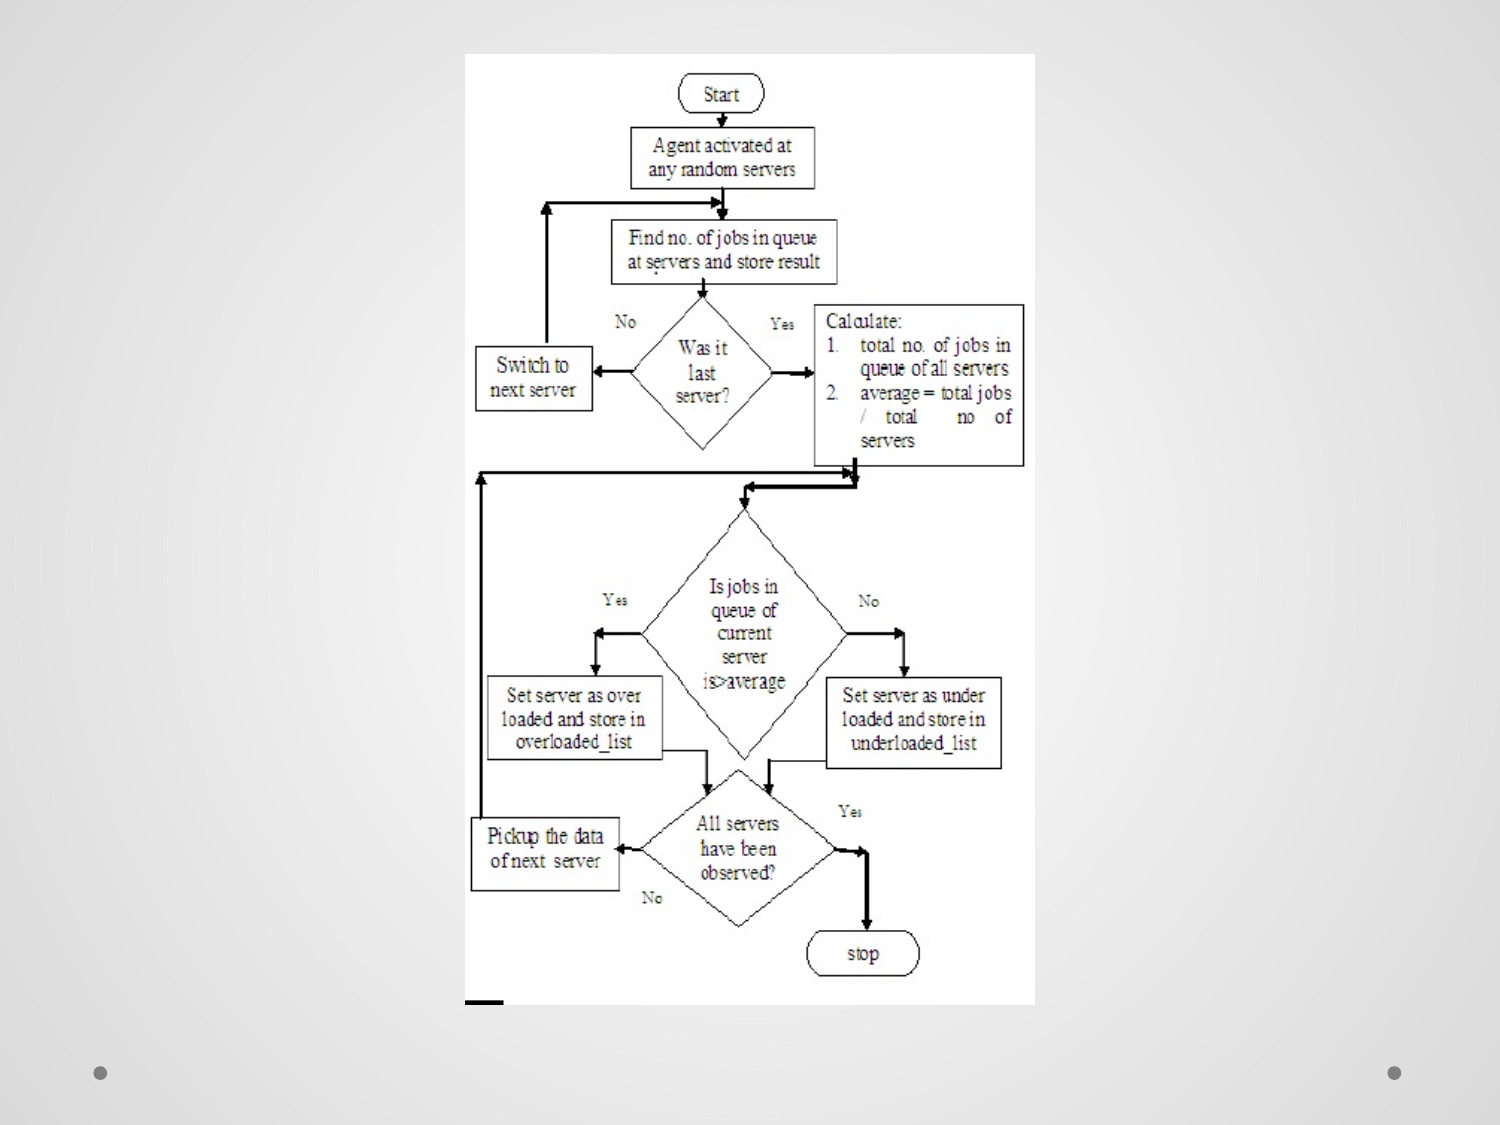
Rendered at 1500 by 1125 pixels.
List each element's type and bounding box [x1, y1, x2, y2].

list [465, 54, 1035, 1006]
